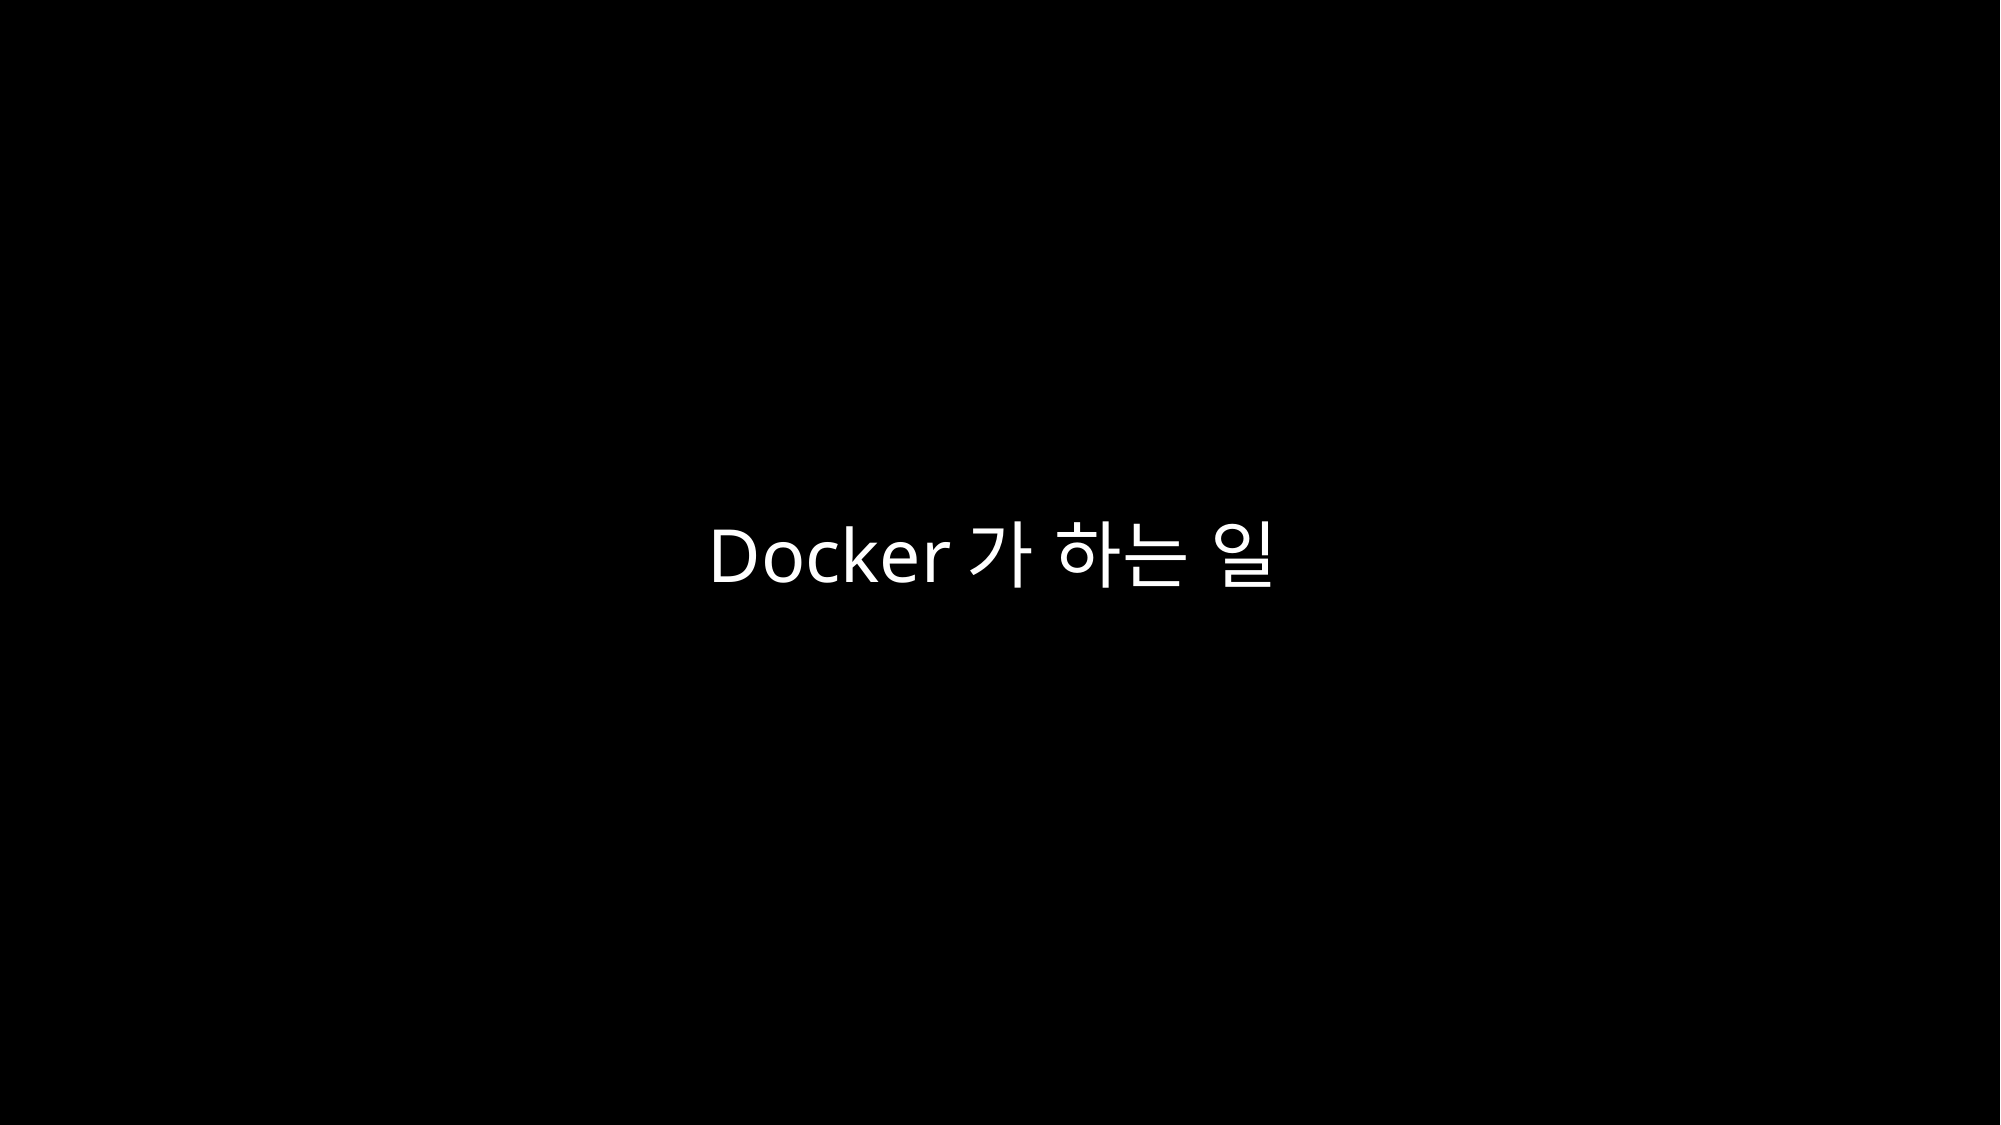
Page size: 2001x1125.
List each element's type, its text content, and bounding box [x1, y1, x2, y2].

list Docker가 하는 일 [692, 511, 1307, 614]
